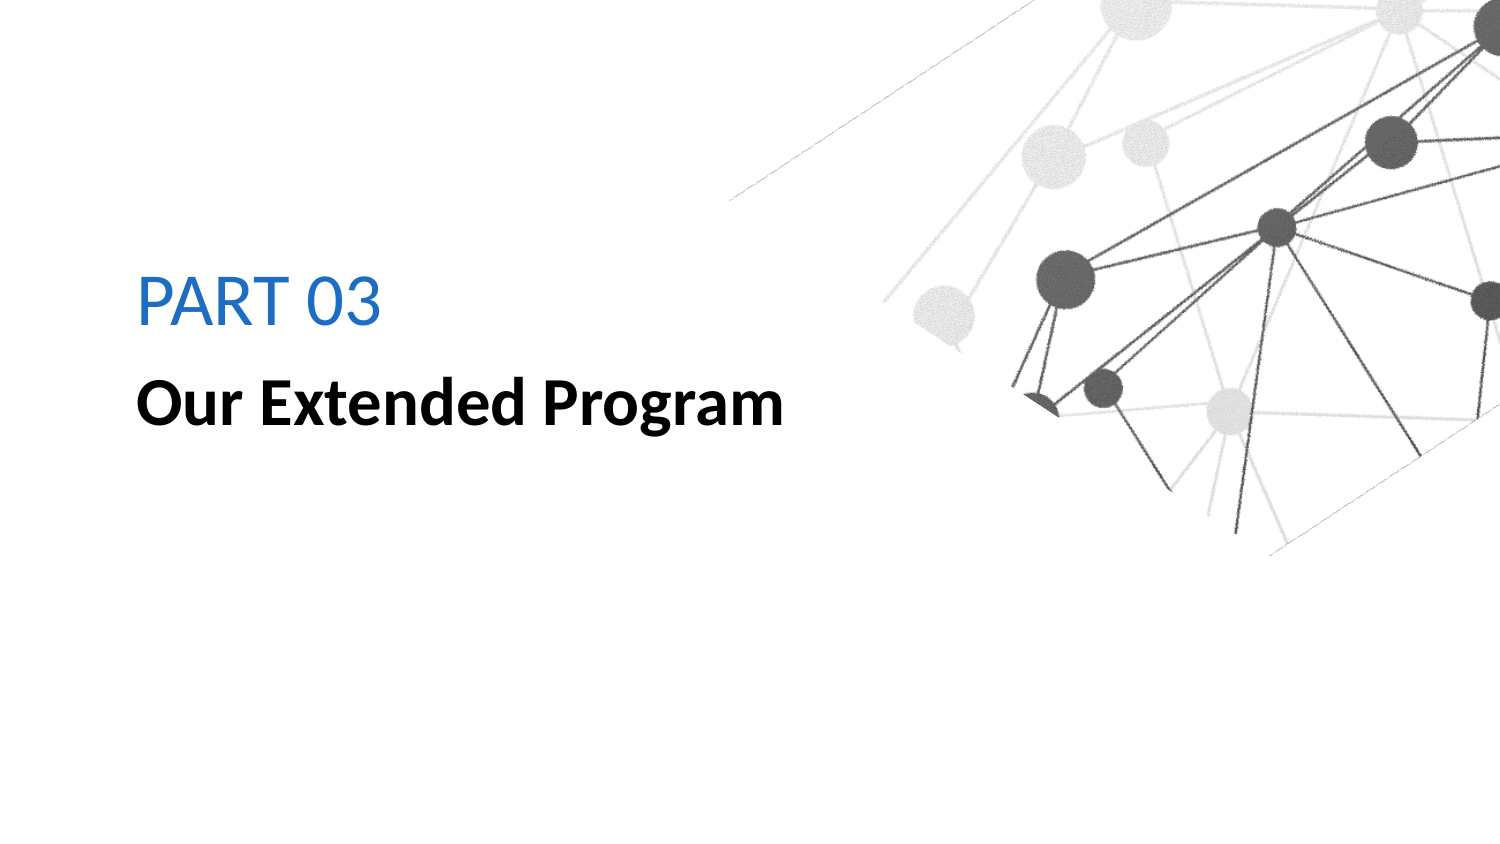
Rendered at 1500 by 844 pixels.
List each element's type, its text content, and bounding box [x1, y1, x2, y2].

text_box Our Extended Program [121, 349, 947, 447]
picture [801, 0, 1500, 677]
text_box PART 03 [105, 243, 415, 349]
